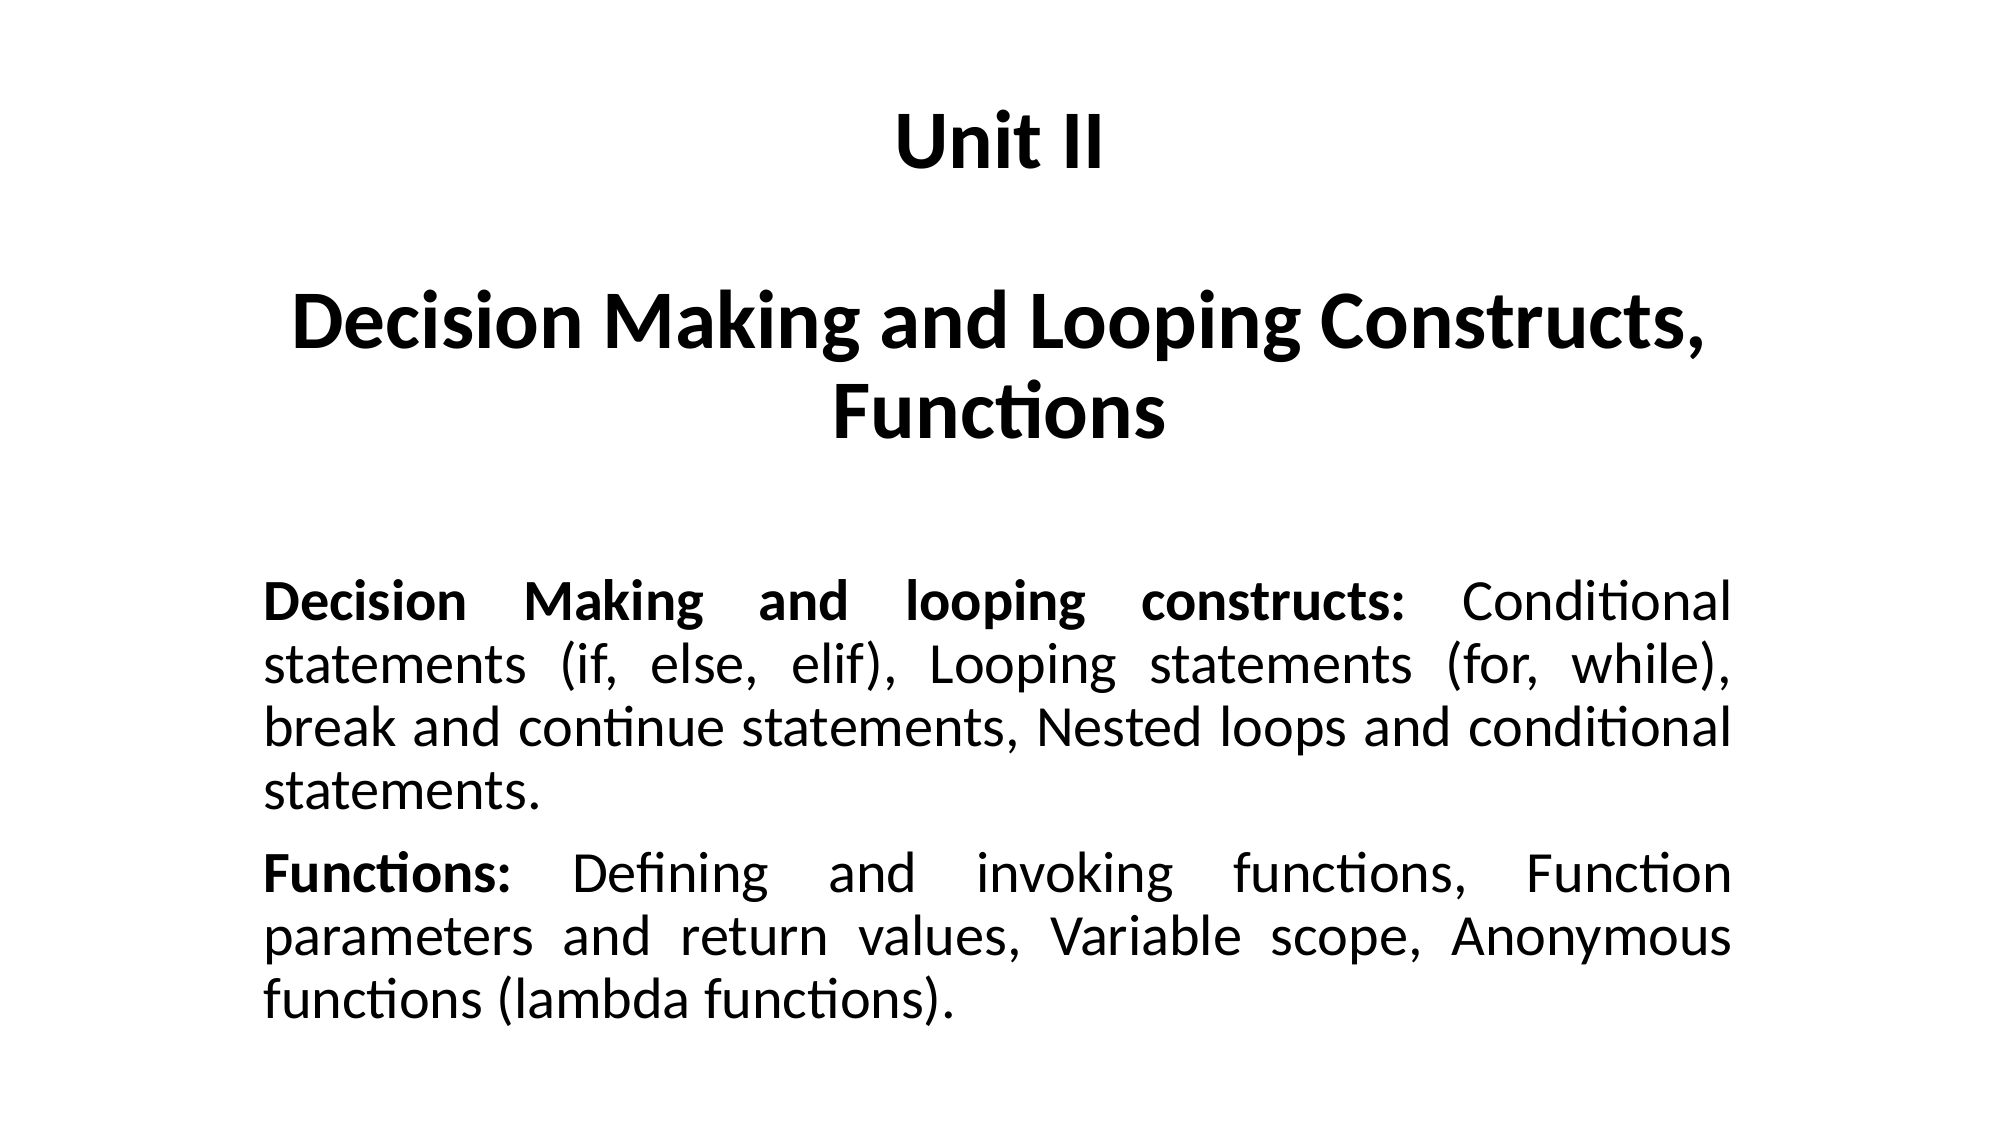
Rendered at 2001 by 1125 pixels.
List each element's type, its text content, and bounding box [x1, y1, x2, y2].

subtitle Decision Making and looping constructs: Conditional statements (if, else, elif), Looping statements (for, while), break and continue statements, Nested loops and conditional statements. Functions: Defining and invoking functions, Function parameters and return values, Variable scope, Anonymous functions (lambda functions). [248, 562, 1749, 1043]
title Unit II Decision Making and Looping Constructs, Functions [250, 65, 1750, 488]
